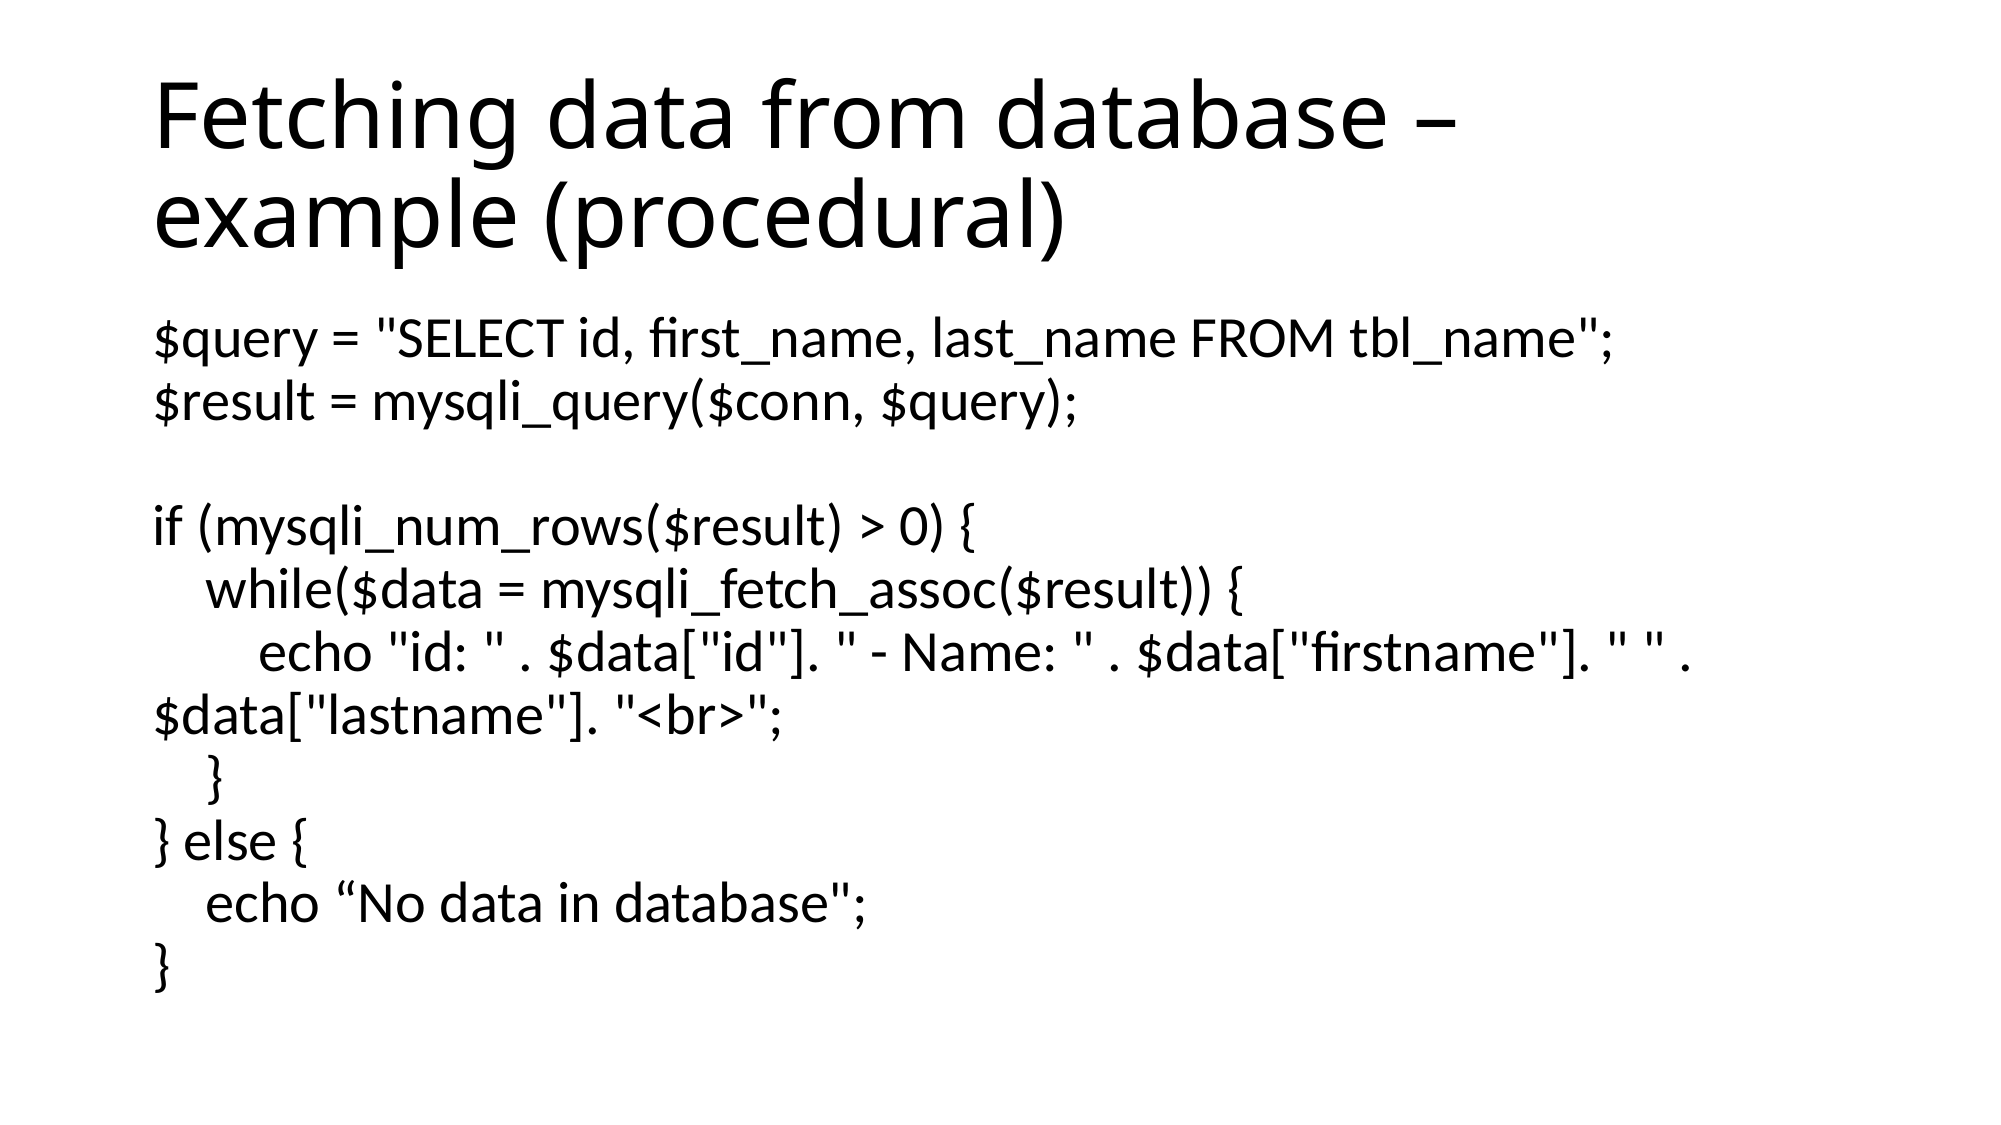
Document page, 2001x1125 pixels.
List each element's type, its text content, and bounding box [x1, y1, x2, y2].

title Fetching data from database – example (procedural) [137, 59, 1863, 278]
list $query = "SELECT id, first_name, last_name FROM tbl_name"; $result = mysqli_query($conn, $query); if (mysqli_num_rows($result) > 0) { while($data = mysqli_fetch_assoc($result)) { echo "id: " . $data["id"]. " - Name: " . $data["firstname"]. " " . $data["lastname"]. "<br>"; } } else { echo “No data in database"; } [137, 299, 1863, 1014]
